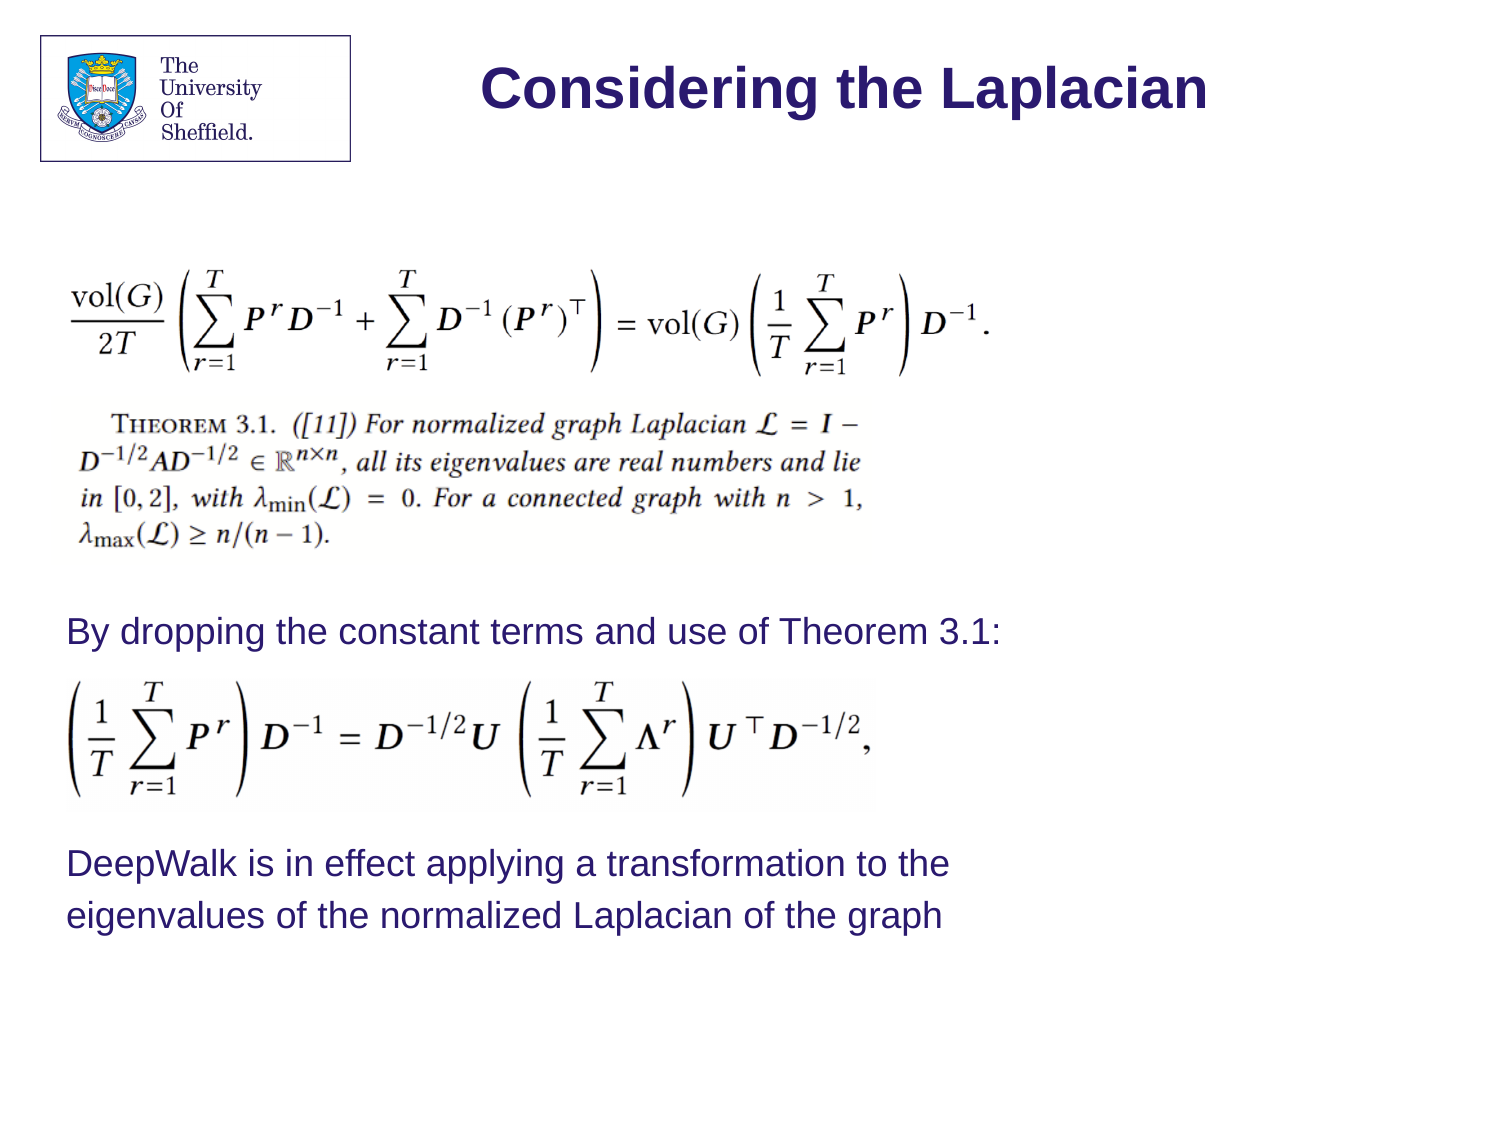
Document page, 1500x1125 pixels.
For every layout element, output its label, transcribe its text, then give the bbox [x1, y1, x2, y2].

picture [50, 251, 1035, 385]
list By dropping the constant terms and use of Theorem 3.1: DeepWalk is in effect applying a transformation to the eigenvalues of the normalized Laplacian of the graph [51, 252, 1062, 1098]
picture [50, 396, 873, 565]
picture [66, 678, 876, 812]
picture [40, 35, 351, 162]
title Considering the Laplacian [465, 34, 1449, 161]
